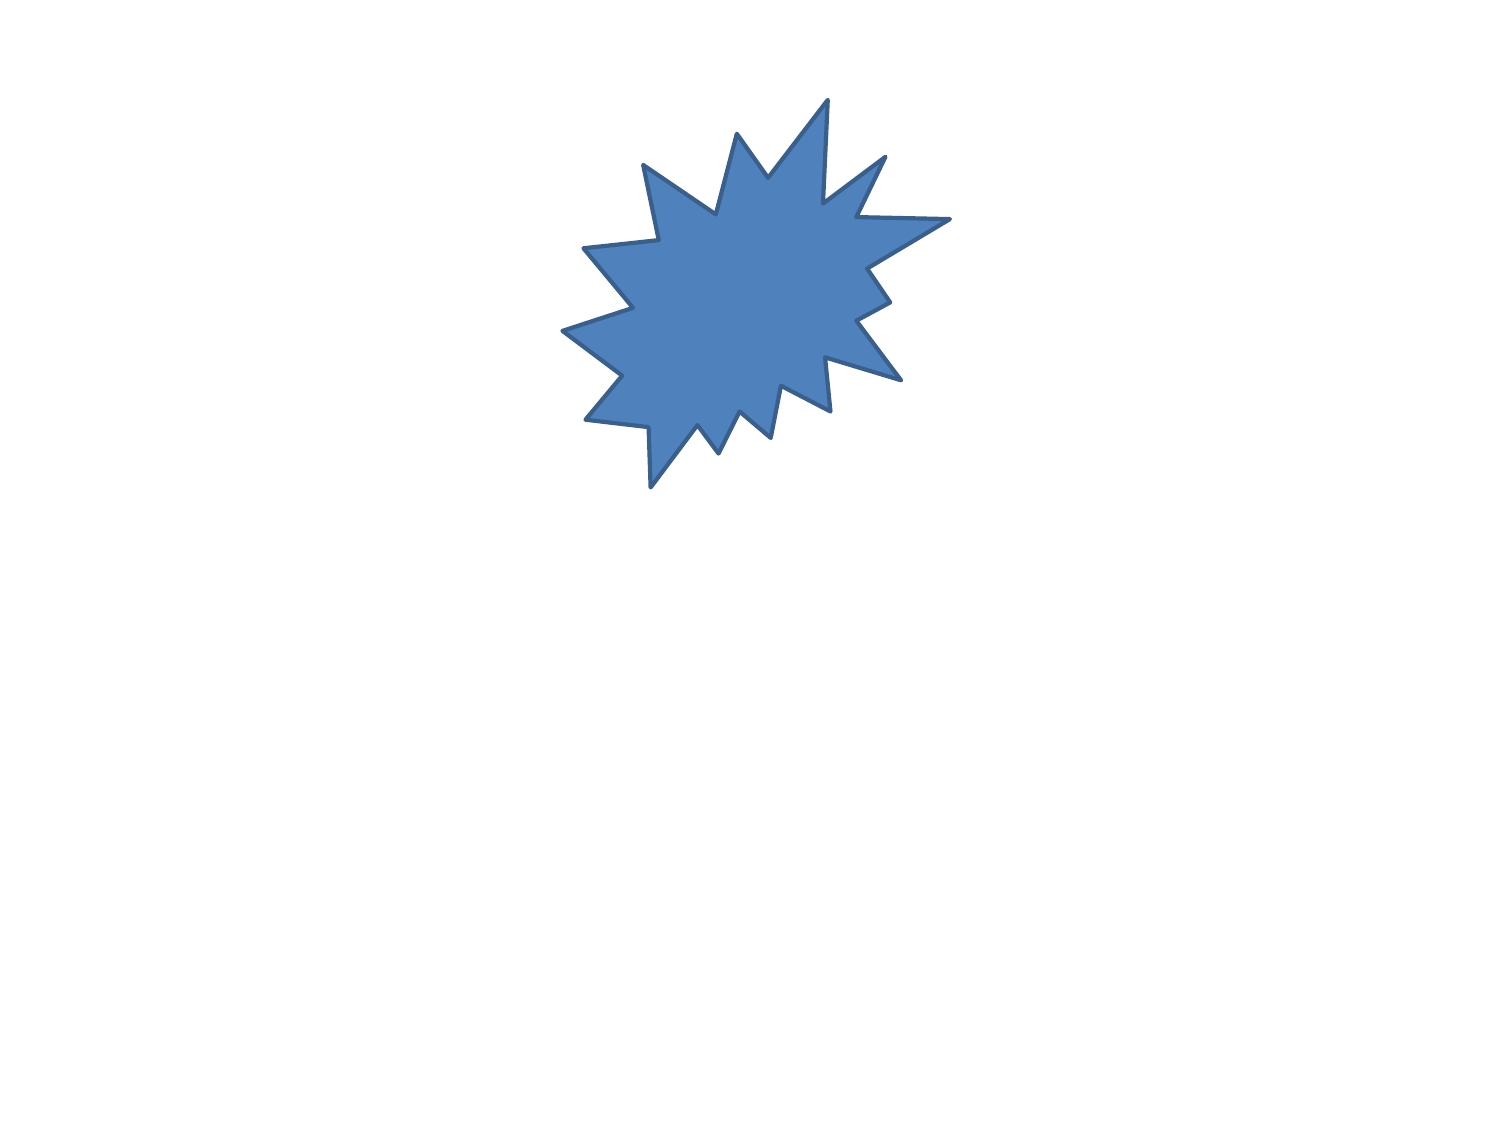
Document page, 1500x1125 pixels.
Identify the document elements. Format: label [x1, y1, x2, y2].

text_box [560, 97, 952, 490]
